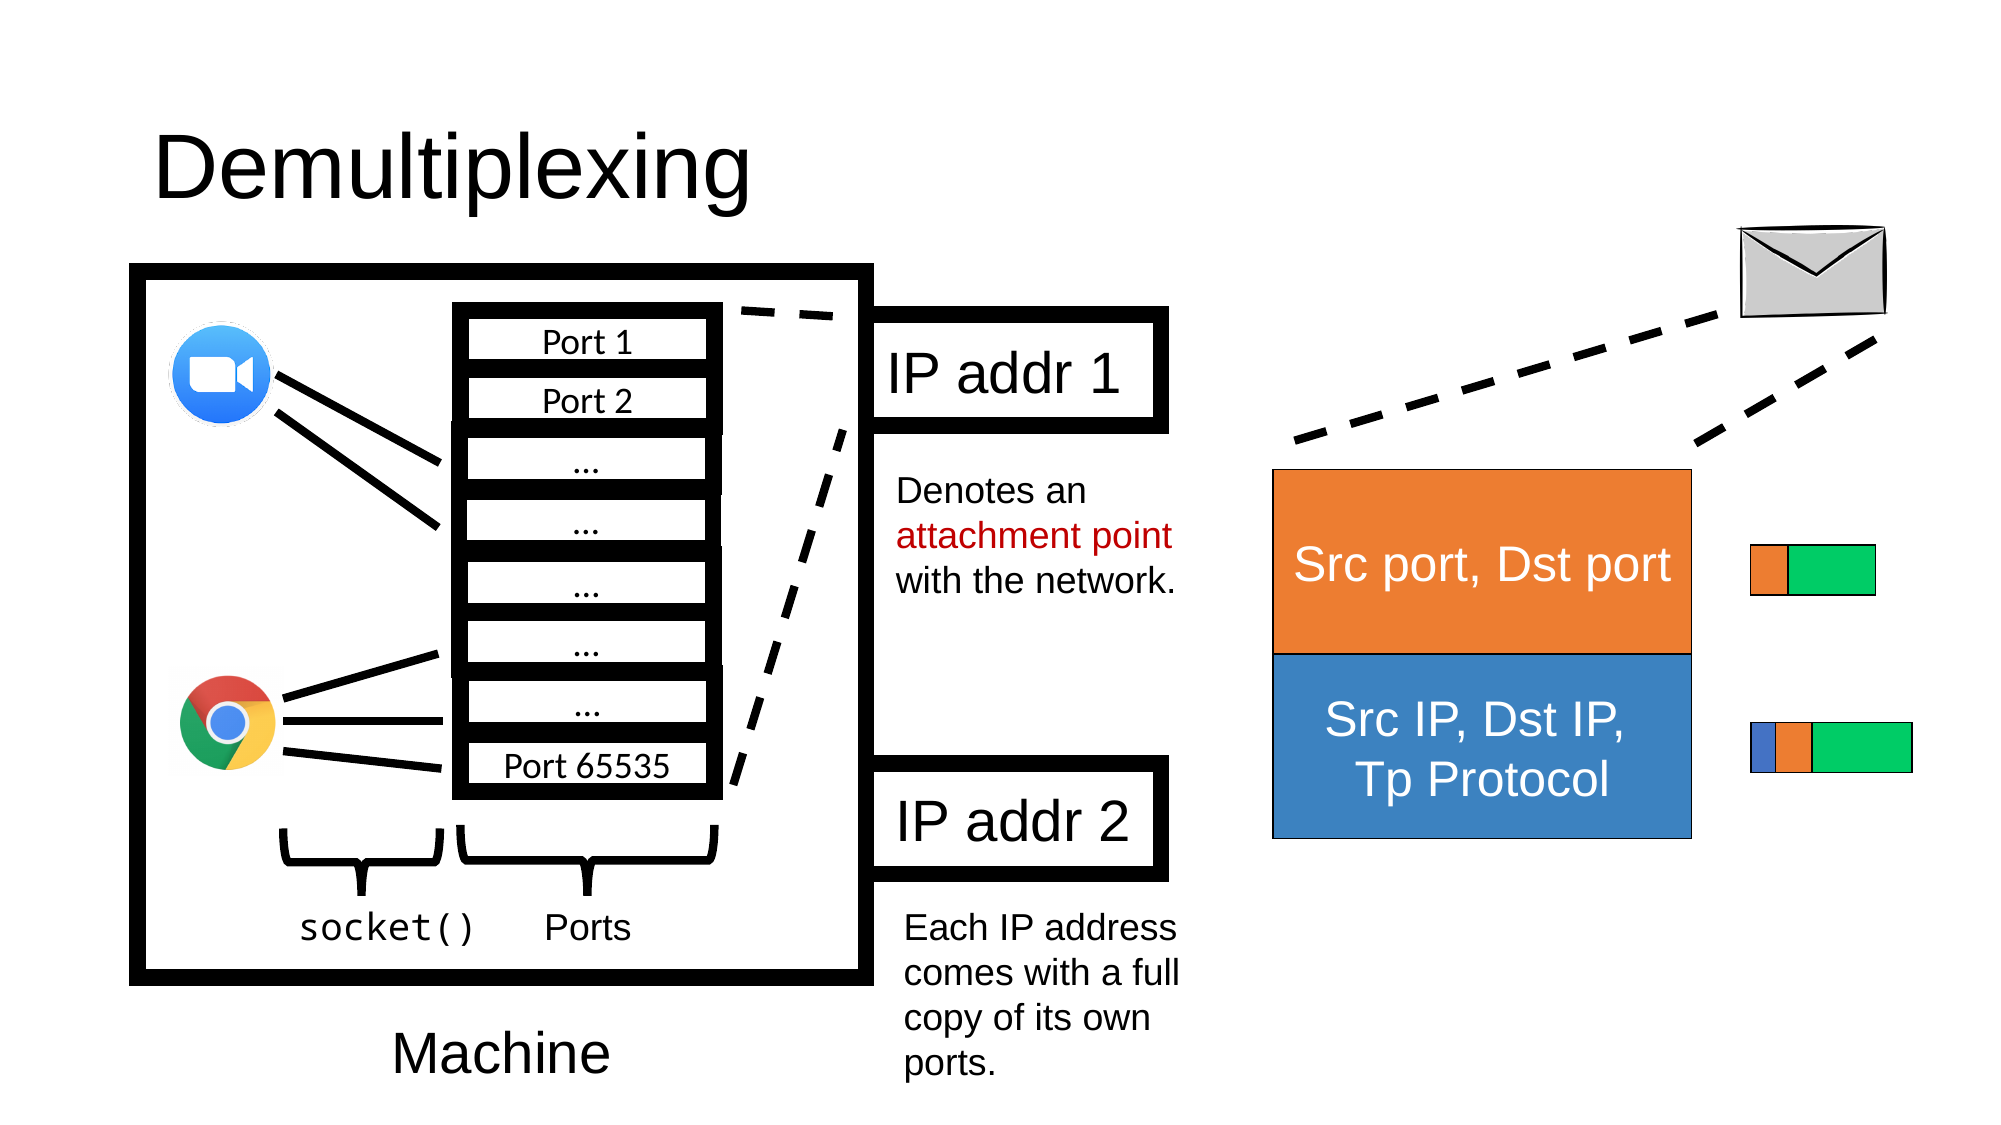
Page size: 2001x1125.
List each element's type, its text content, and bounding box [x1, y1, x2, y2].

text_box Machine 1 [865, 314, 1162, 427]
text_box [1279, 314, 1718, 446]
text_box socket() [283, 895, 523, 956]
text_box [741, 310, 847, 318]
text_box … [458, 612, 715, 671]
text_box Machine 1 [136, 271, 867, 978]
text_box … [458, 553, 715, 612]
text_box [1750, 722, 1912, 773]
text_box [276, 463, 439, 528]
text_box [283, 751, 442, 769]
text_box Port 65535 [459, 734, 715, 793]
text_box Port 1 [460, 309, 716, 369]
text_box … [459, 672, 716, 731]
text_box IP addr 2 [875, 775, 1152, 861]
text_box Port 2 [460, 369, 716, 428]
text_box IP addr 1 [866, 327, 1142, 413]
text_box Machine 1 [865, 762, 1162, 875]
text_box Machine [262, 1007, 742, 1093]
text_box Src port, Dst port [1272, 469, 1692, 654]
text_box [733, 429, 843, 785]
picture [165, 318, 277, 430]
text_box Denotes an attachment point with the network. [881, 458, 1232, 608]
text_box Each IP address comes with a full copy of its own ports. [888, 895, 1240, 1091]
text_box … [458, 490, 714, 549]
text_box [1750, 545, 1876, 596]
text_box Src IP, Dst IP, Tp Protocol [1272, 654, 1692, 839]
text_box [283, 653, 439, 699]
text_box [276, 374, 440, 463]
picture [1736, 225, 1888, 318]
text_box [459, 824, 715, 896]
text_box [1691, 339, 1876, 446]
text_box Ports [529, 895, 664, 956]
text_box [282, 828, 441, 896]
text_box … [458, 429, 714, 488]
title Demultiplexing [137, 59, 1863, 278]
picture [168, 666, 284, 776]
